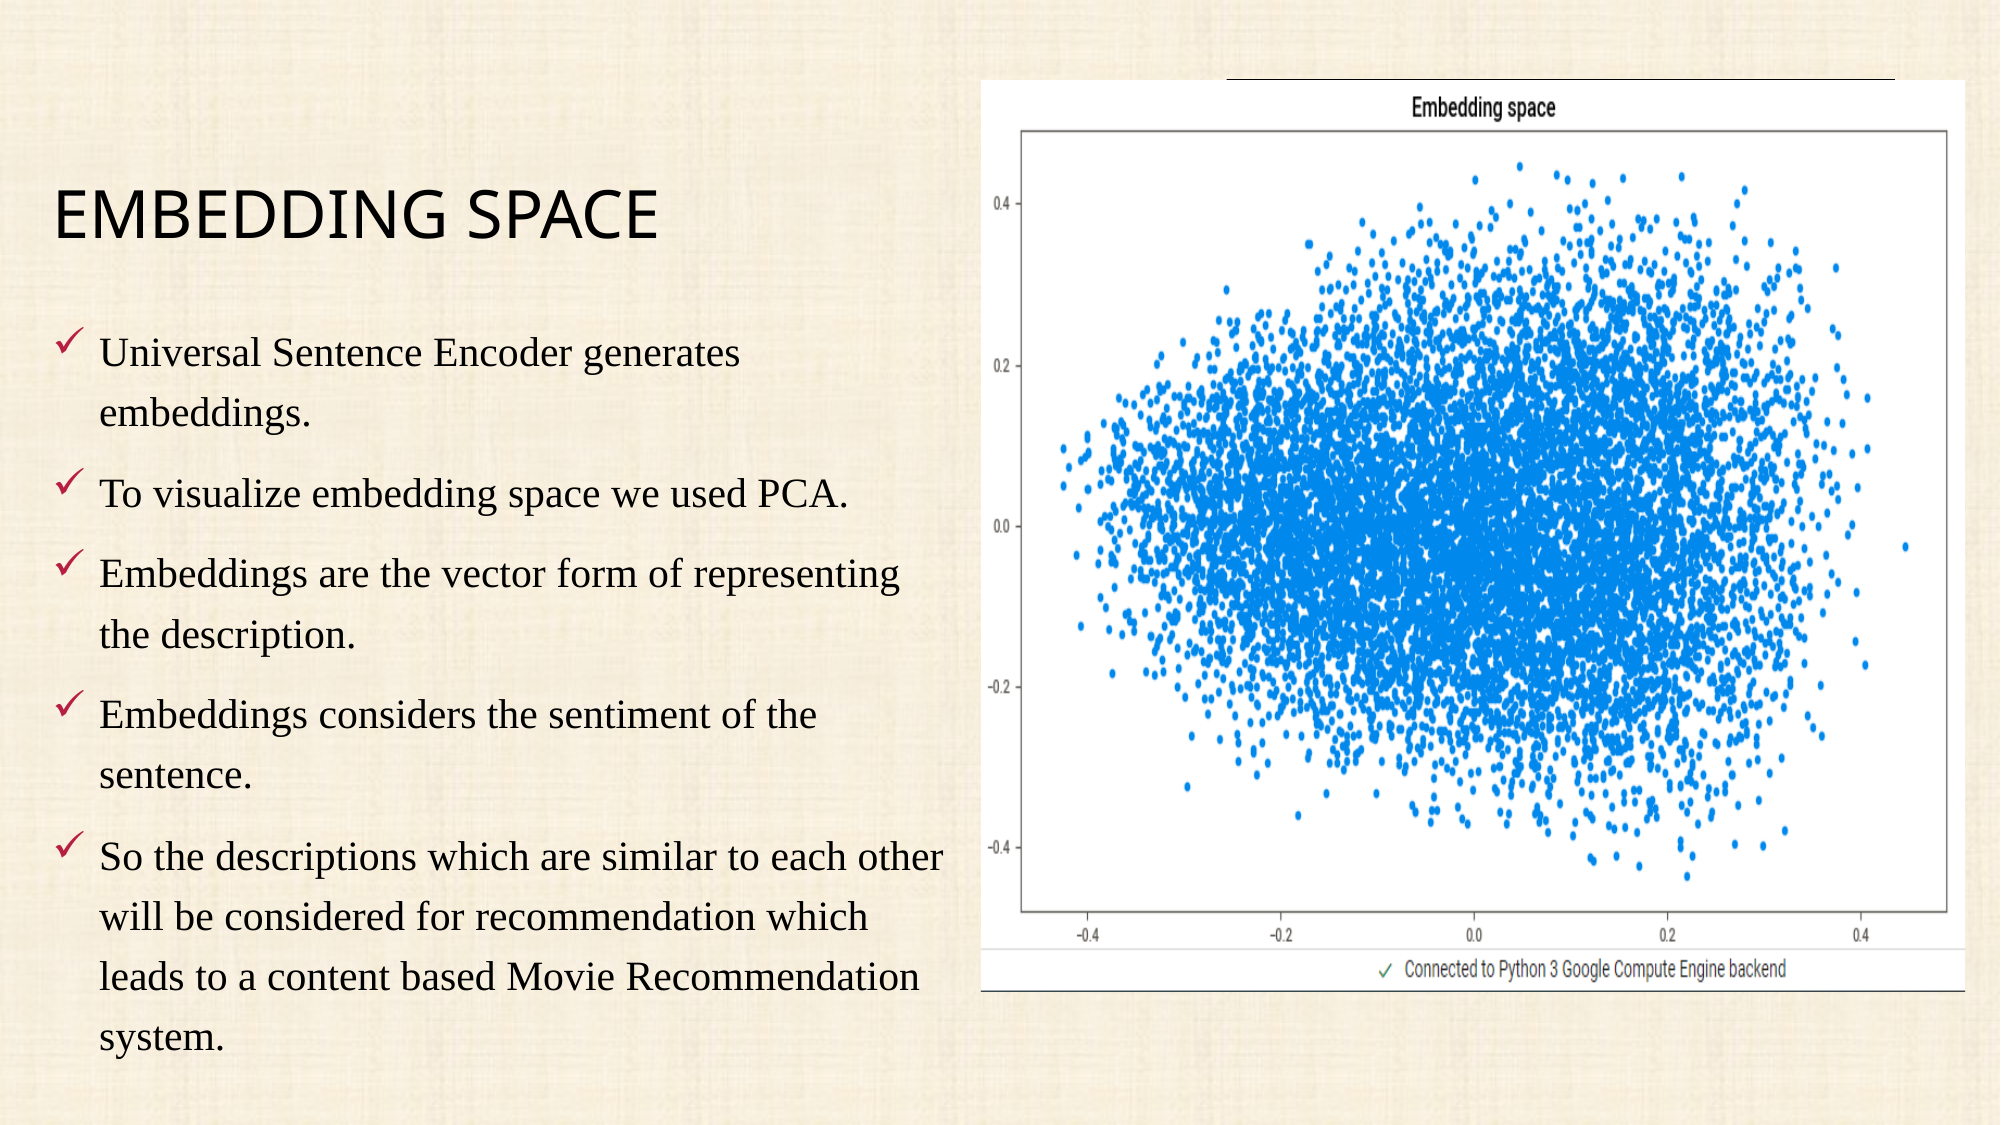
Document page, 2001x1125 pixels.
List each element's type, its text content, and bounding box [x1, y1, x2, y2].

list Universal Sentence Encoder generates embeddings. To visualize embedding space we used PCA. Embeddings are the vector form of representing the description. Embeddings considers the sentiment of the sentence. So the descriptions which are similar to each other will be considered for recommendation which leads to a content based Movie Recommendation system. [37, 306, 962, 1097]
picture [980, 80, 1966, 992]
title EMBEDDING SPACE [37, 27, 945, 261]
